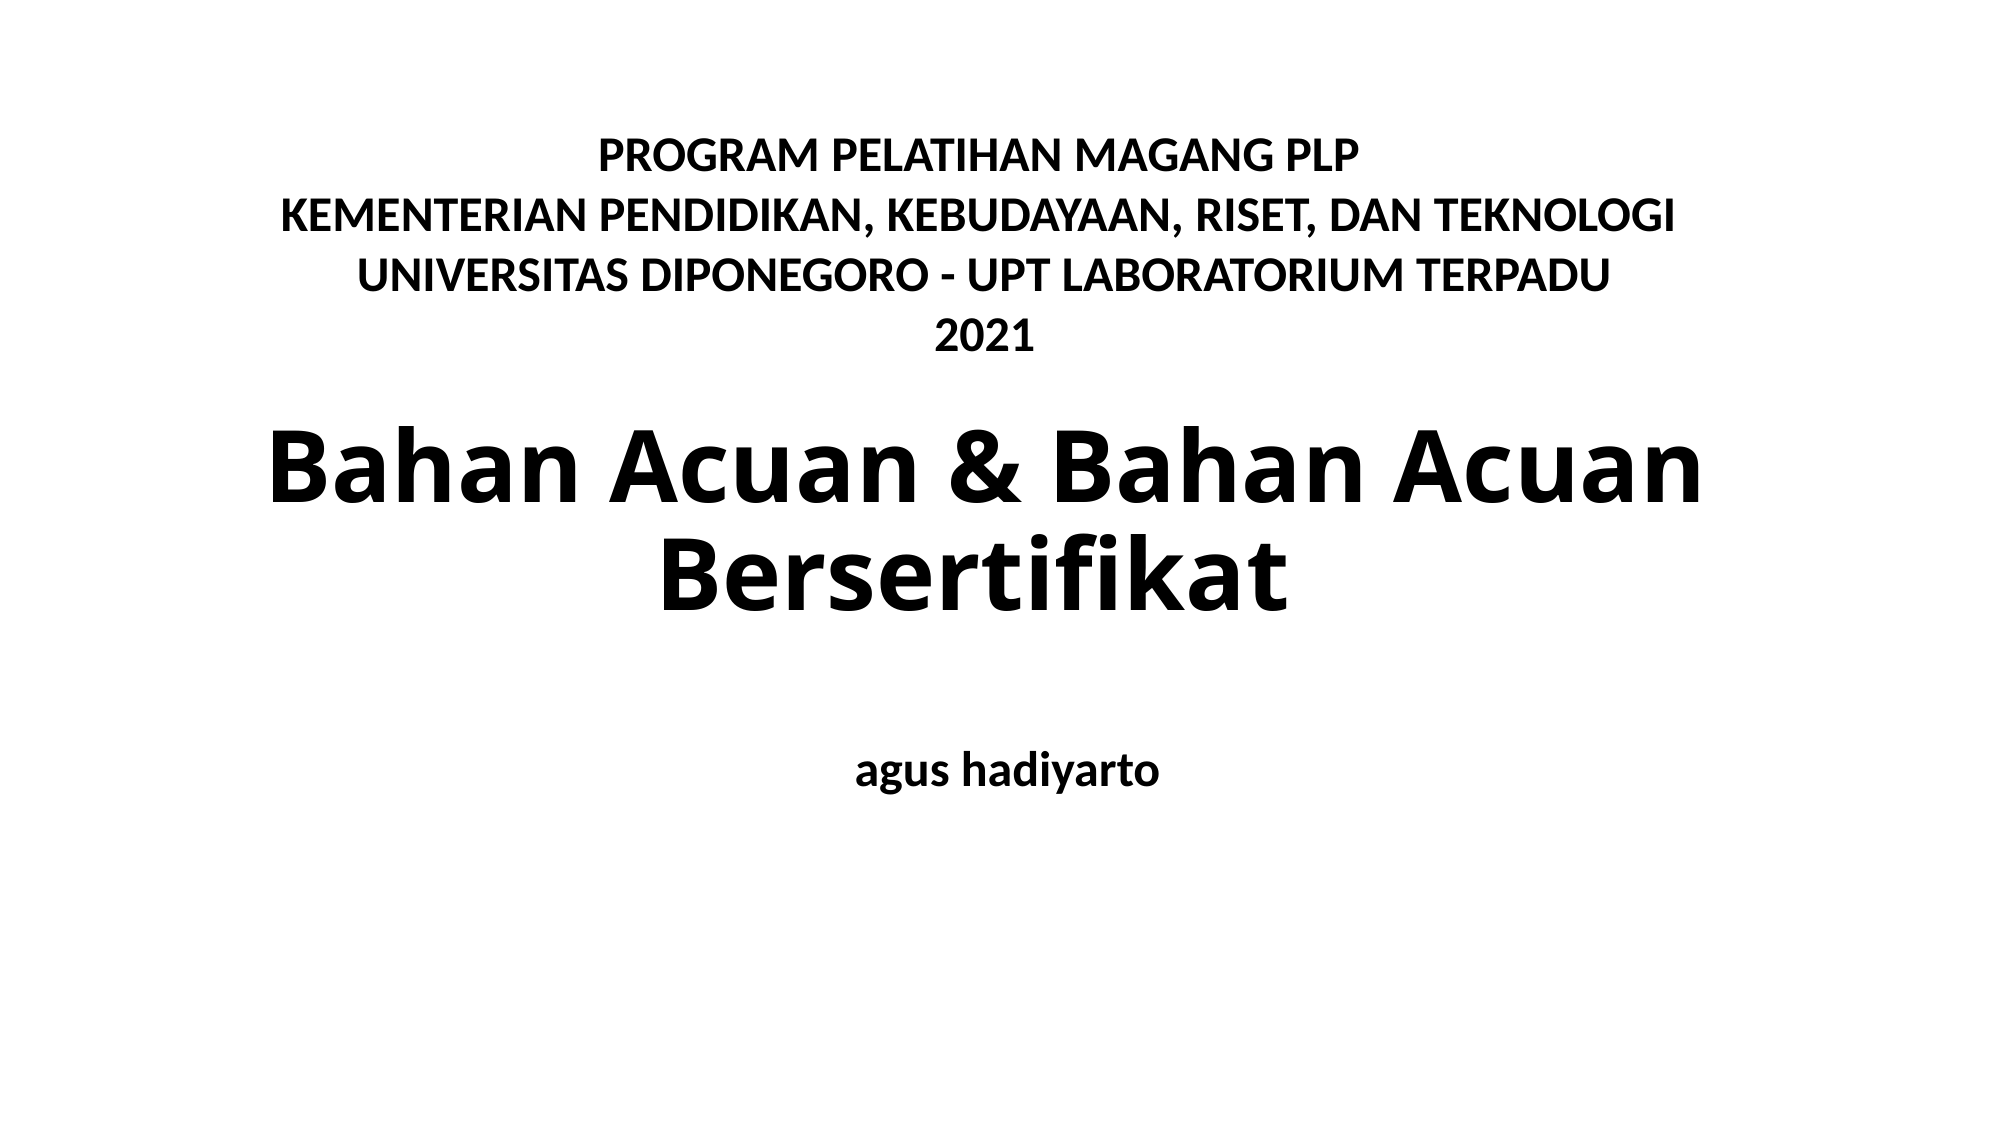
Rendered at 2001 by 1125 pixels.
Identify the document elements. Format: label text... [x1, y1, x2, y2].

title Bahan Acuan & Bahan Acuan Bersertifikat [235, 407, 1736, 640]
subtitle agus hadiyarto [265, 654, 1750, 863]
text_box PROGRAM PELATIHAN MAGANG PLP KEMENTERIAN PENDIDIKAN, KEBUDAYAAN, RISET, DAN TEKNOLOGI UNIVERSITAS DIPONEGORO - UPT LABORATORIUM TERPADU 2021 [100, 113, 1869, 369]
